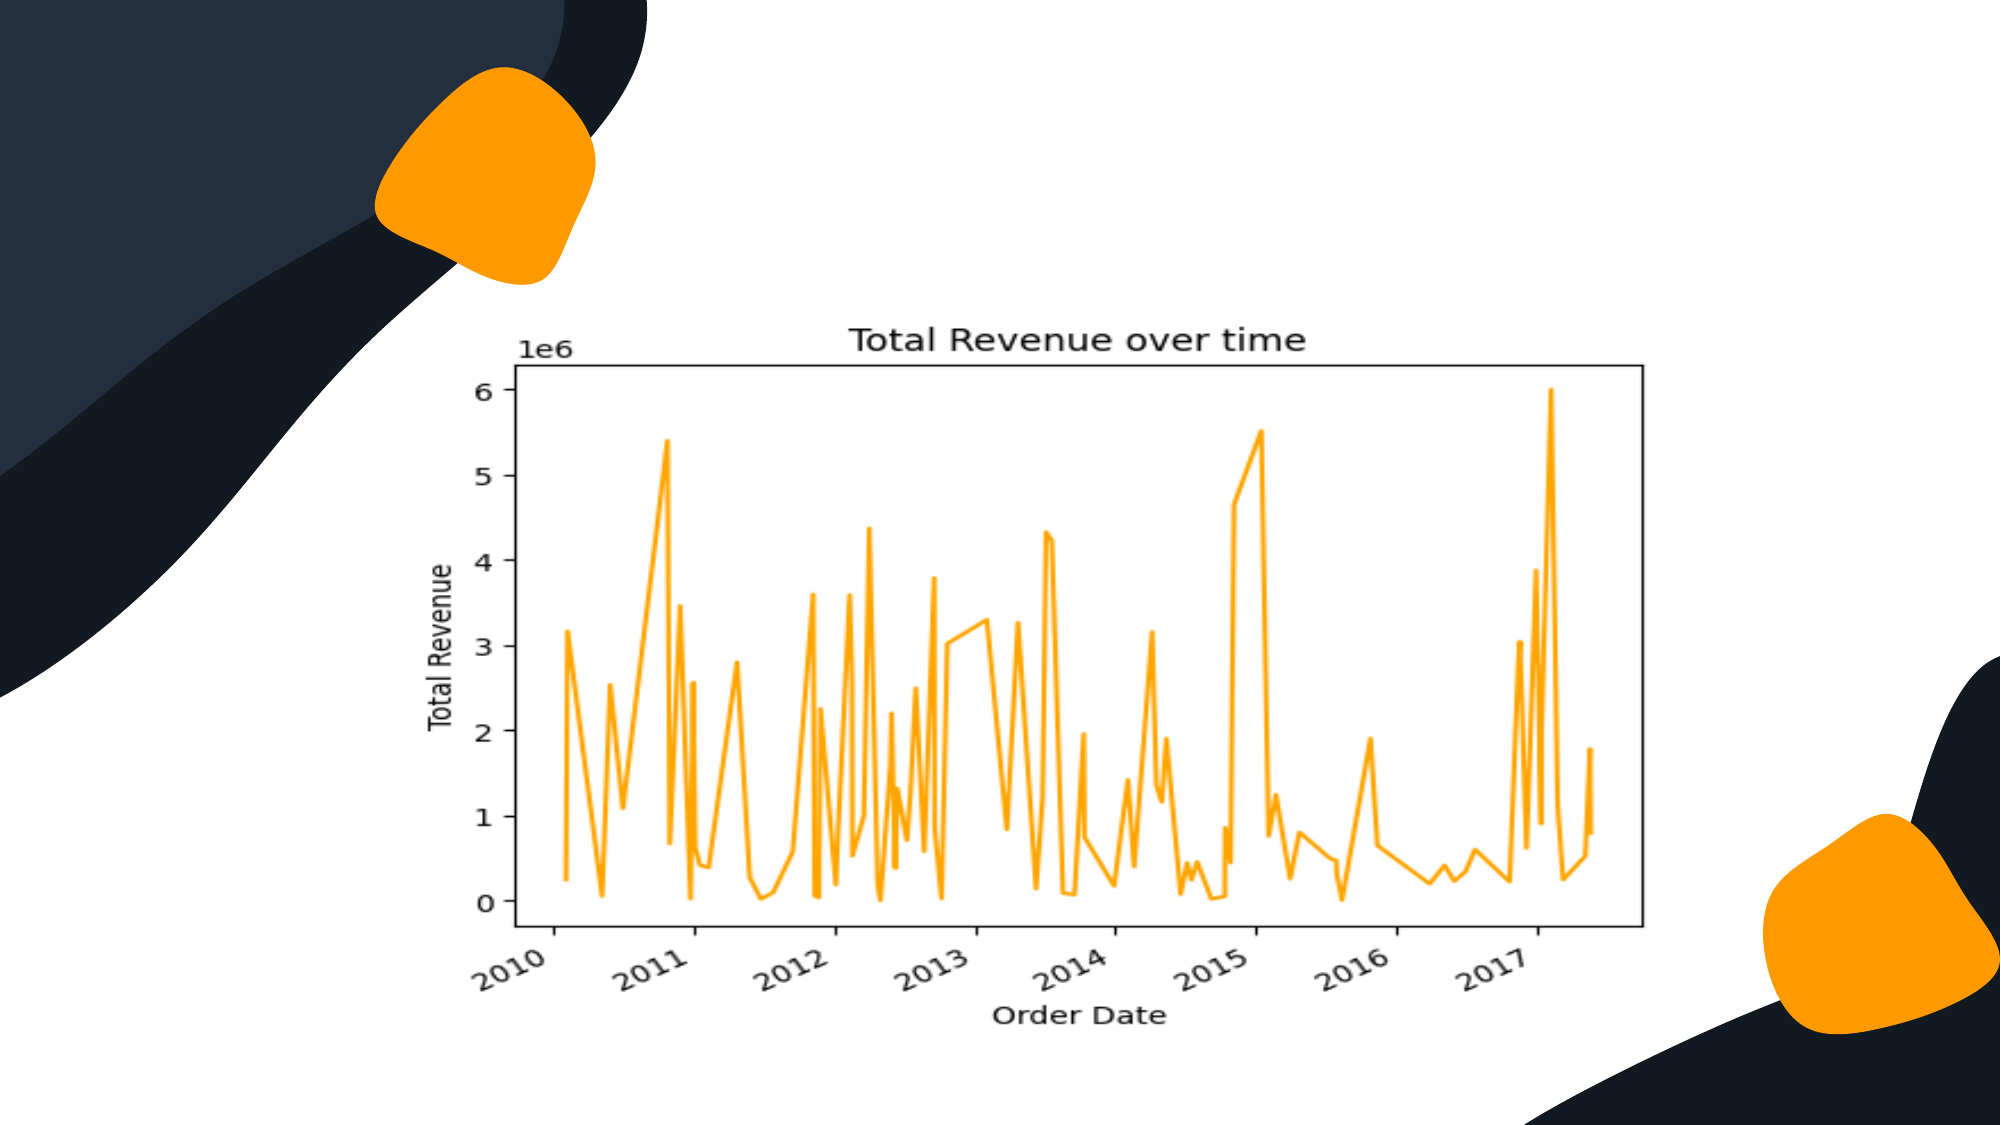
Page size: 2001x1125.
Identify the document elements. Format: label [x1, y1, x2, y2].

text_box [1910, 656, 2000, 951]
text_box [1763, 813, 2000, 1035]
picture [406, 310, 1665, 1045]
text_box [0, 0, 725, 862]
text_box [1523, 966, 2000, 1125]
